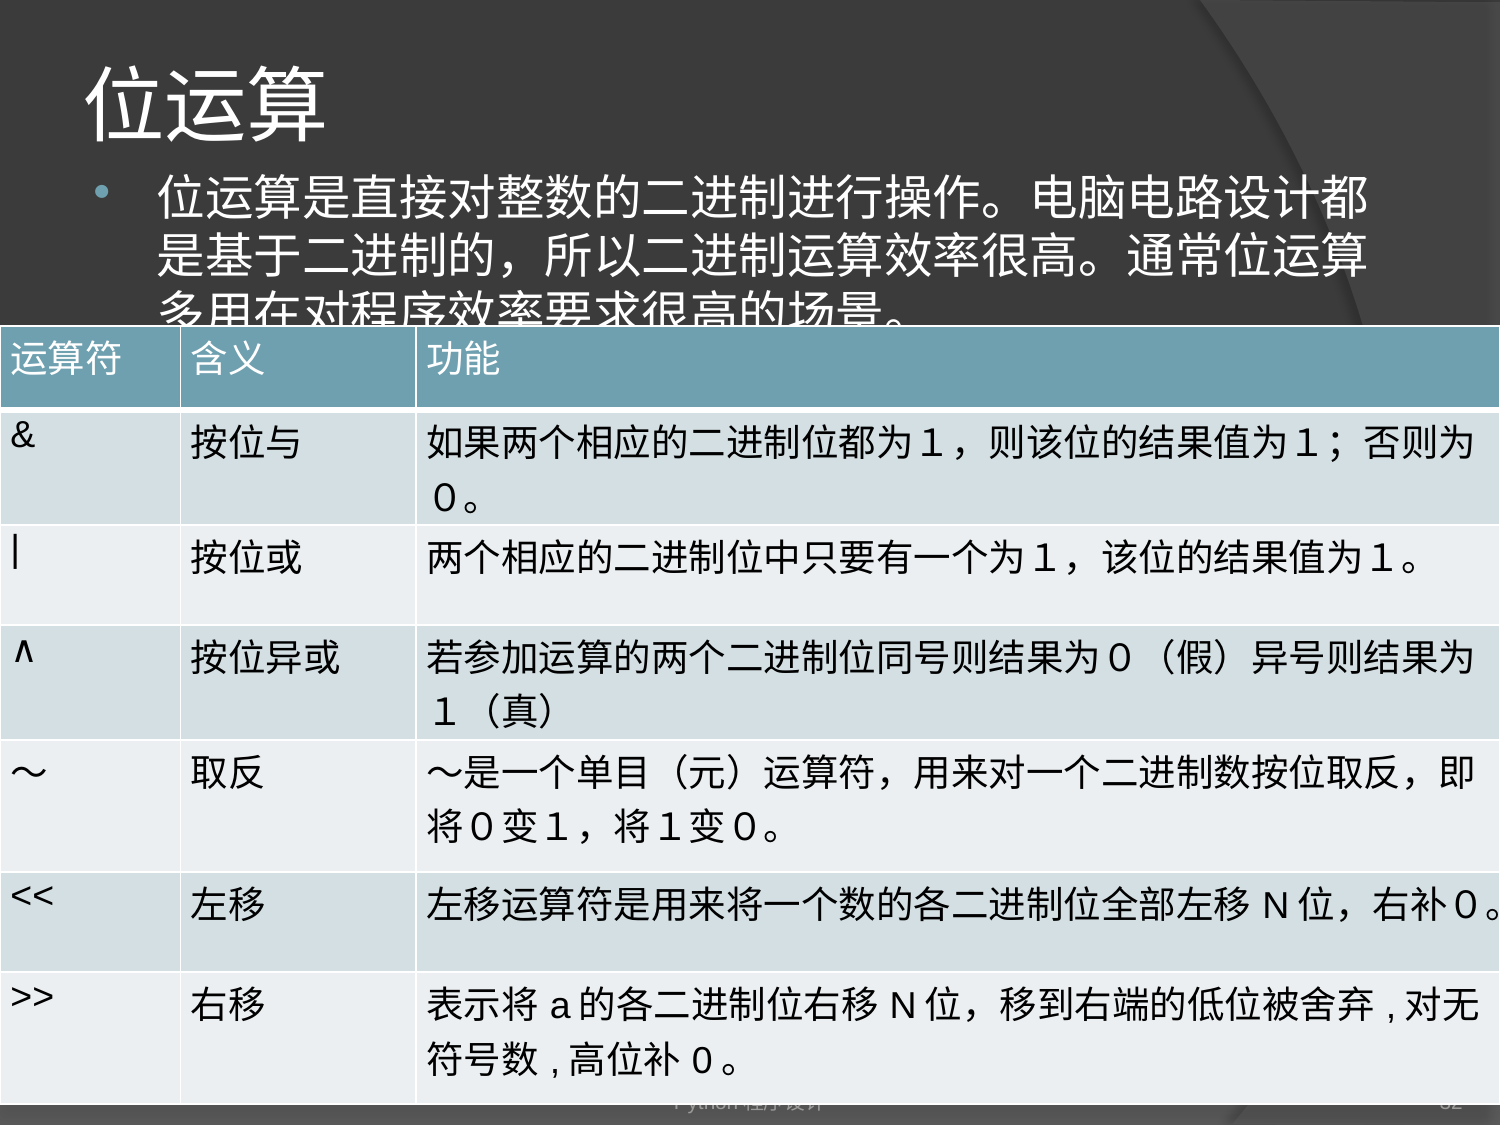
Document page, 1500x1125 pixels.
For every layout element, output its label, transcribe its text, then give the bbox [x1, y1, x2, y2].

table_cell ～ [1, 741, 180, 871]
table_cell | [1, 526, 180, 624]
table_cell 右移 [181, 973, 415, 1103]
table_cell ∧ [1, 626, 180, 739]
table_cell 按位与 [181, 413, 415, 524]
table_cell 如果两个相应的二进制位都为１，则该位的结果值为１；否则为０。 [417, 413, 1499, 524]
table_cell 左移 [181, 873, 415, 971]
table_cell >> [1, 973, 180, 1103]
table_cell << [1, 873, 180, 971]
table_header 运算符 [1, 327, 180, 407]
table_cell & [1, 413, 180, 524]
title 位运算 [75, 45, 1300, 159]
table_cell 左移运算符是用来将一个数的各二进制位全部左移N位，右补０。 [417, 873, 1499, 971]
list 位运算是直接对整数的二进制进行操作。电脑电路设计都是基于二进制的，所以二进制运算效率很高。通常位运算多用在对程序效率要求很高的场景。 [75, 159, 1412, 325]
table_cell 若参加运算的两个二进制位同号则结果为０（假）异号则结果为１（真） [417, 626, 1499, 739]
footer Python程序设计 [512, 1105, 988, 1114]
slide_number 32 [1337, 1105, 1463, 1114]
table_cell 按位异或 [181, 626, 415, 739]
table_cell 两个相应的二进制位中只要有一个为１，该位的结果值为１。 [417, 526, 1499, 624]
table_cell 按位或 [181, 526, 415, 624]
table_header 含义 [181, 327, 415, 407]
table_cell 表示将a的各二进制位右移N位，移到右端的低位被舍弃,对无符号数,高位补0。 [417, 973, 1499, 1103]
table_cell 取反 [181, 741, 415, 871]
table_cell ～是一个单目（元）运算符，用来对一个二进制数按位取反，即将０变１，将１变０。 [417, 741, 1499, 871]
table_header 功能 [417, 327, 1499, 407]
